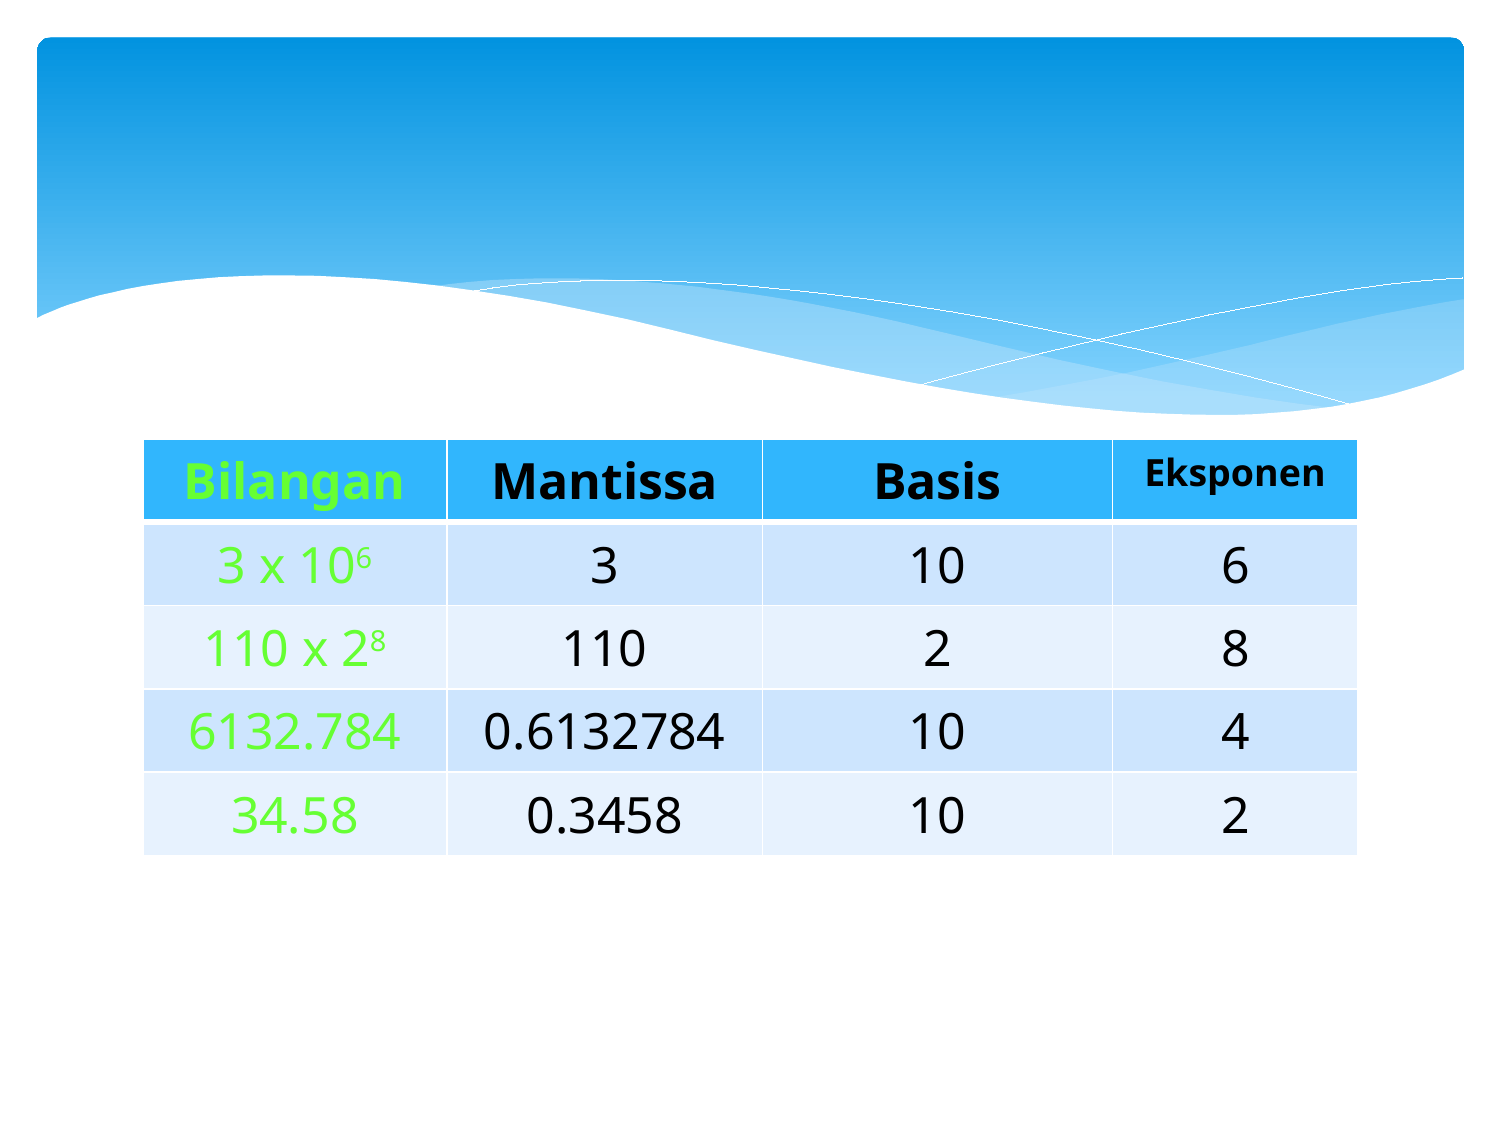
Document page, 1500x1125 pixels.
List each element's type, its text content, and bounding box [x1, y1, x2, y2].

table_cell 6 [1113, 525, 1357, 605]
table_header Bilangan [144, 440, 446, 519]
table_cell 3 x 106 [144, 525, 446, 605]
table_header Basis [763, 440, 1112, 519]
table_cell 10 [763, 690, 1112, 771]
table_cell 0.3458 [448, 773, 762, 855]
table_cell 10 [763, 525, 1112, 605]
table_cell 10 [763, 773, 1112, 855]
table_cell 0.6132784 [448, 690, 762, 771]
table_cell 34.58 [144, 773, 446, 855]
table_header Eksponen [1113, 440, 1357, 519]
table_cell 6132.784 [144, 690, 446, 771]
table_cell 2 [763, 606, 1112, 688]
table_header Mantissa [448, 440, 762, 519]
table_cell 110 x 28 [144, 606, 446, 688]
table_cell 3 [448, 525, 762, 605]
table_cell 2 [1113, 773, 1357, 855]
table_cell 8 [1113, 606, 1357, 688]
table_cell 4 [1113, 690, 1357, 771]
table_cell 110 [448, 606, 762, 688]
